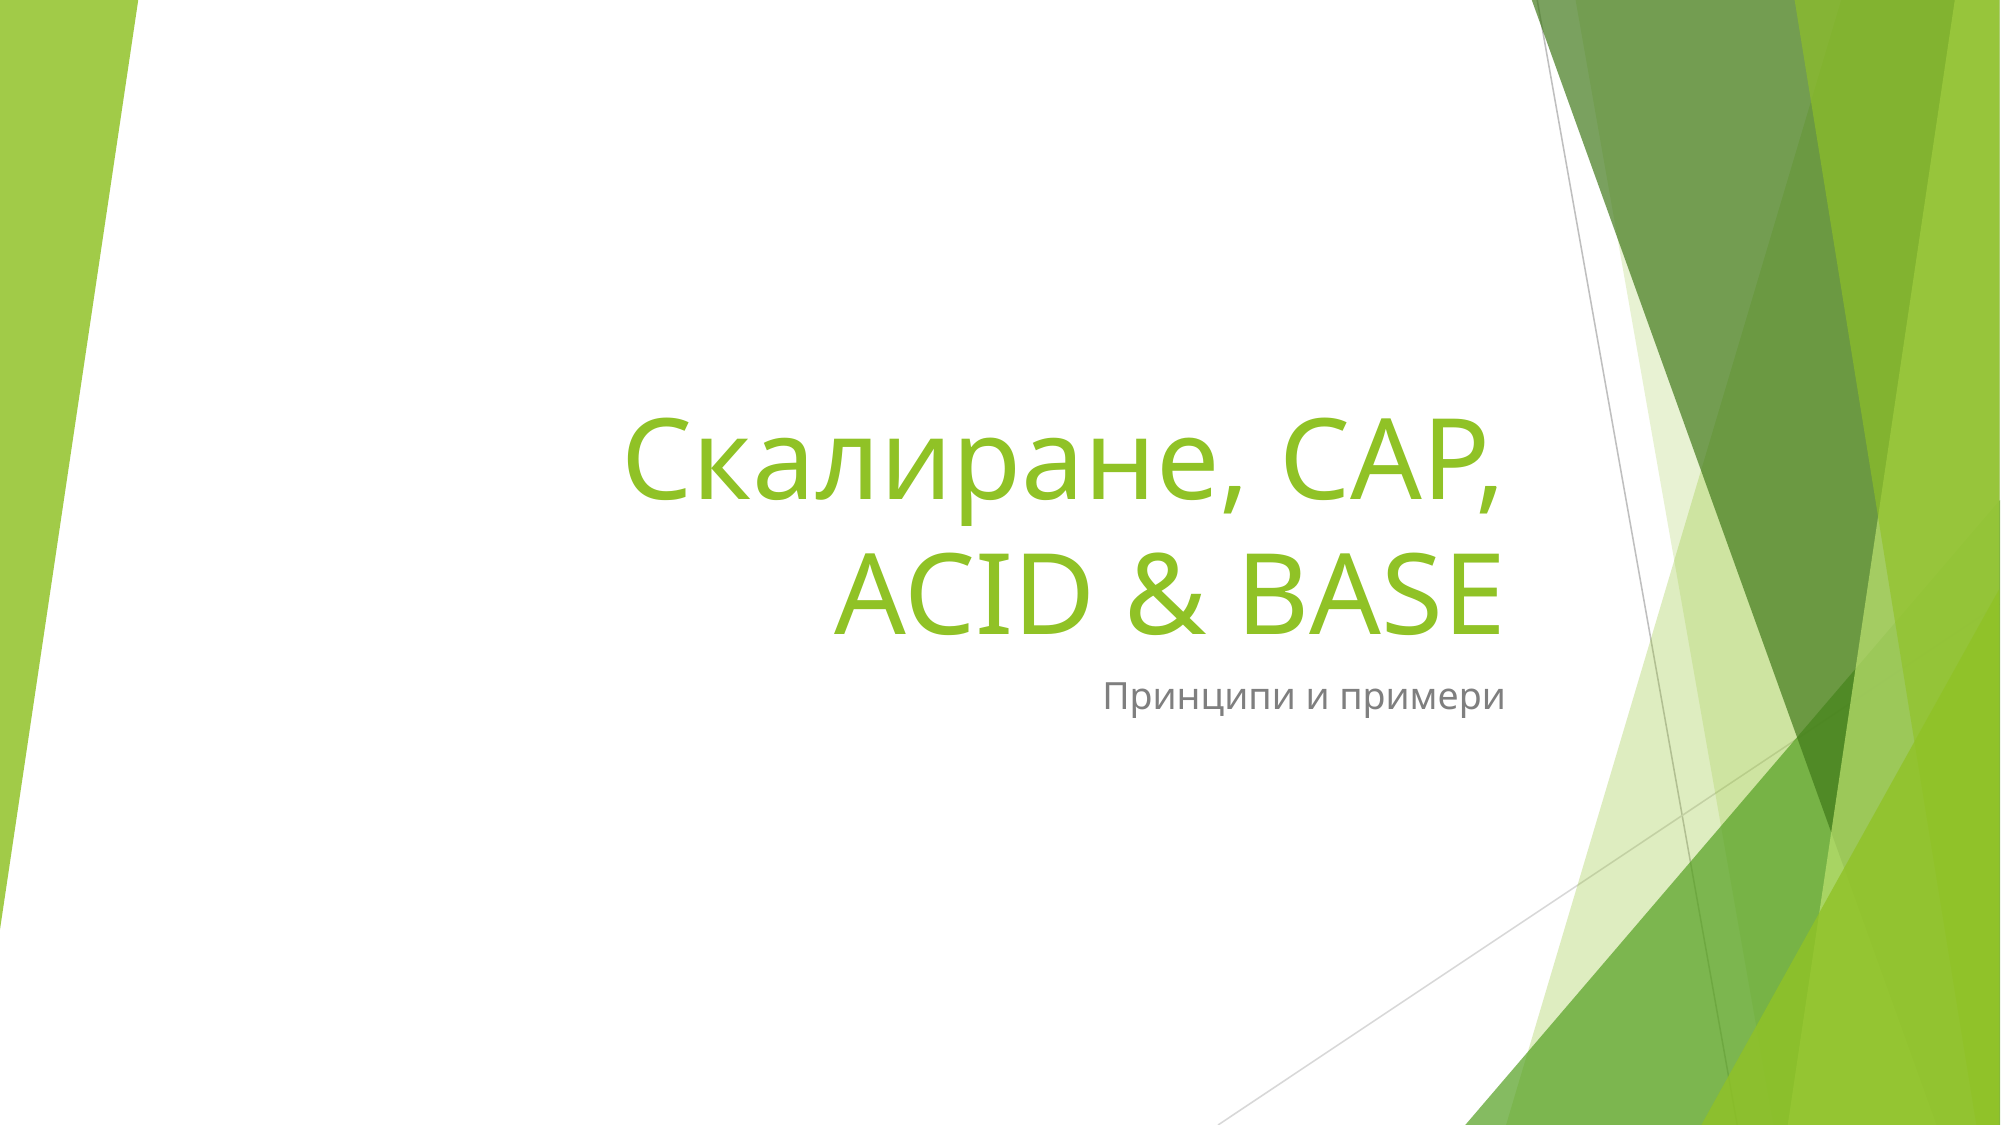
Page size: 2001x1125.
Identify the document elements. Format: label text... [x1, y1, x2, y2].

subtitle Принципи и примери [247, 664, 1522, 845]
title Скалиране, CAP, ACID & BASE [247, 394, 1522, 664]
